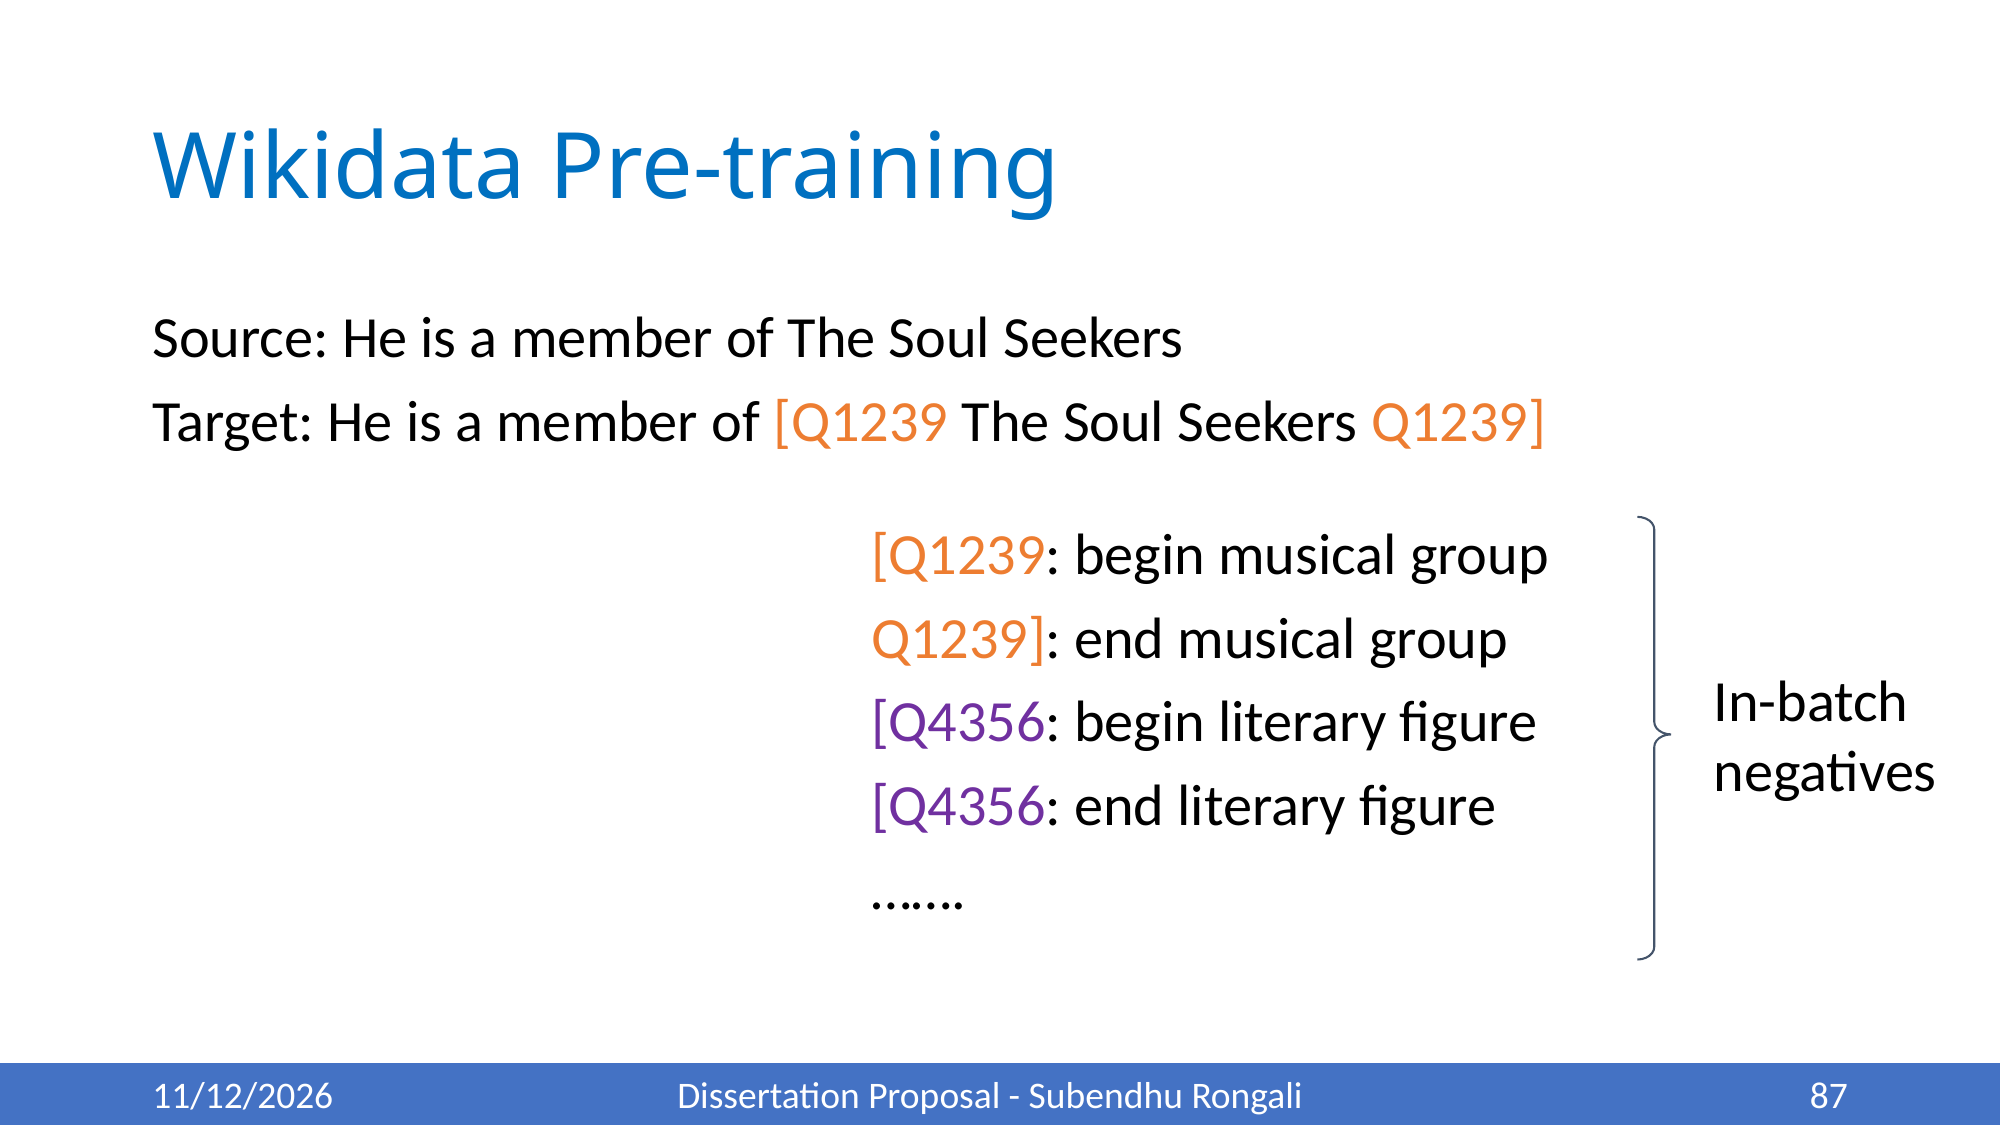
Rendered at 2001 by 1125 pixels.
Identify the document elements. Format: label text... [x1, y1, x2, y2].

title Wikidata Pre-training [137, 59, 1863, 278]
text_box [Q1239: begin musical group Q1239]: end musical group [Q4356: begin literary figure [Q4356: end literary figure ……. [855, 516, 1698, 1042]
text_box In-batch negatives [1698, 656, 1952, 811]
slide_number 87 [1412, 1063, 1863, 1123]
footer Dissertation Proposal - Subendhu Rongali [662, 1063, 1338, 1123]
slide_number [137, 1063, 588, 1123]
text_box [1637, 516, 1672, 961]
list Source: He is a member of The Soul Seekers Target: He is a member of [Q1239 The Soul Seekers Q1239] [137, 299, 1863, 517]
